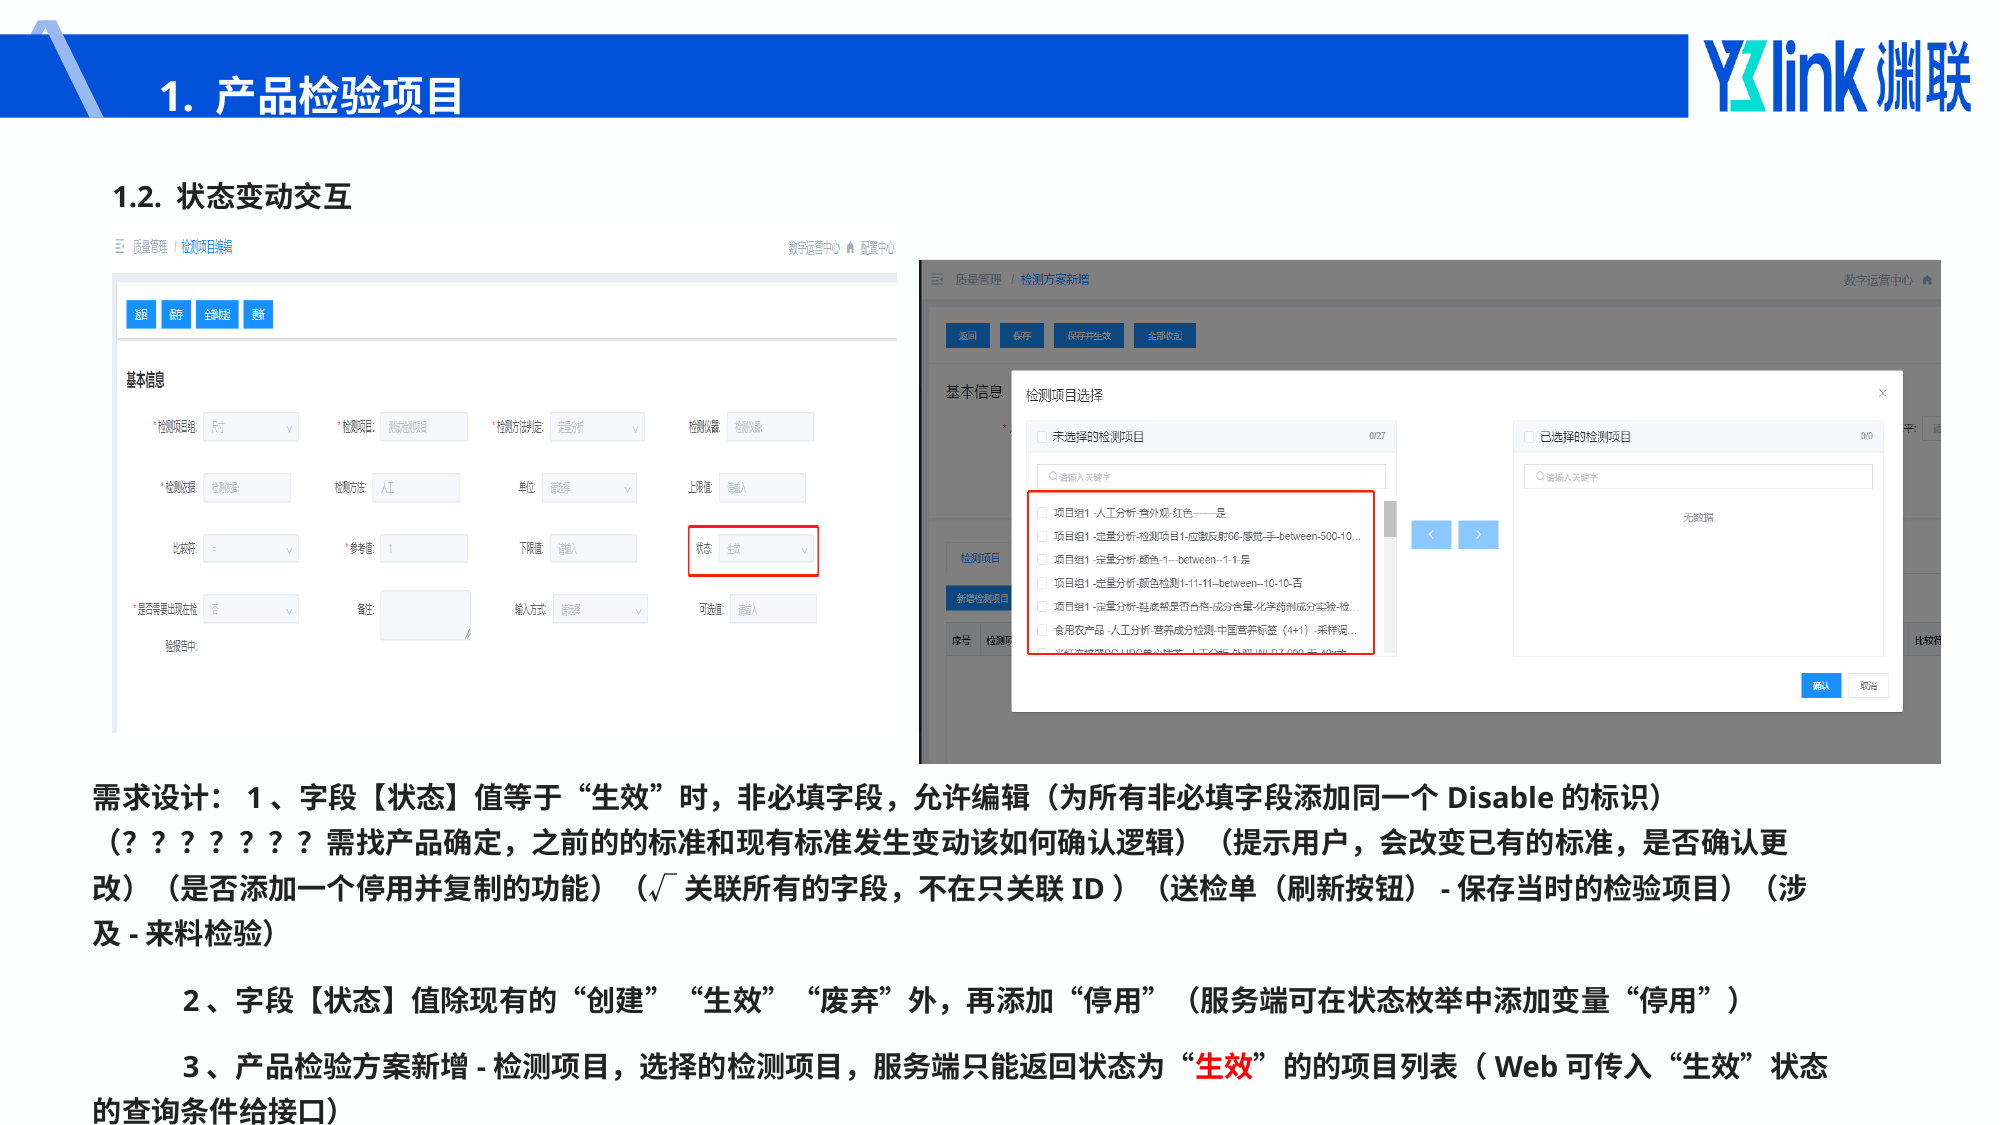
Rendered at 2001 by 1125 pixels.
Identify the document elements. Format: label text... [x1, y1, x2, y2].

picture [1701, 34, 1973, 118]
picture [112, 230, 897, 733]
text_box 1.2. 状态变动交互 [112, 162, 1132, 220]
text_box 1. 产品检验项目 [158, 48, 1081, 126]
picture [918, 256, 1941, 764]
text_box 需求设计：1、字段【状态】值等于“生效”时，非必填字段，允许编辑（为所有非必填字段添加同一个Disable的标识）（？？？？？？？需找产品确定，之前的的标准和现有标准发生变动该如何确认逻辑）（提示用户，会改变已有的标准，是否确认更改）（是否添加一个停用并复制的功能）（√ 关联所有的字段，不在只关联ID）（送检单（刷新按钮）-保存当时的检验项目）（涉及-来料检验） 2、字段【状态】值除现有的“创建”“生效”“废弃”外，再添加“停用”（服务端可在状态枚举中添加变量“停用”） 3、产品检验方案新增-检测项目，选择的检测项目，服务端只能返回状态为“生效”的的项目列表（Web可传入“生效”状态的查询条件给接口） 4、“生效”可以直接转为“停用”；“停用”也可直接转化成“生效”；“停用”不影响到已有的方案。 [92, 763, 1867, 1077]
